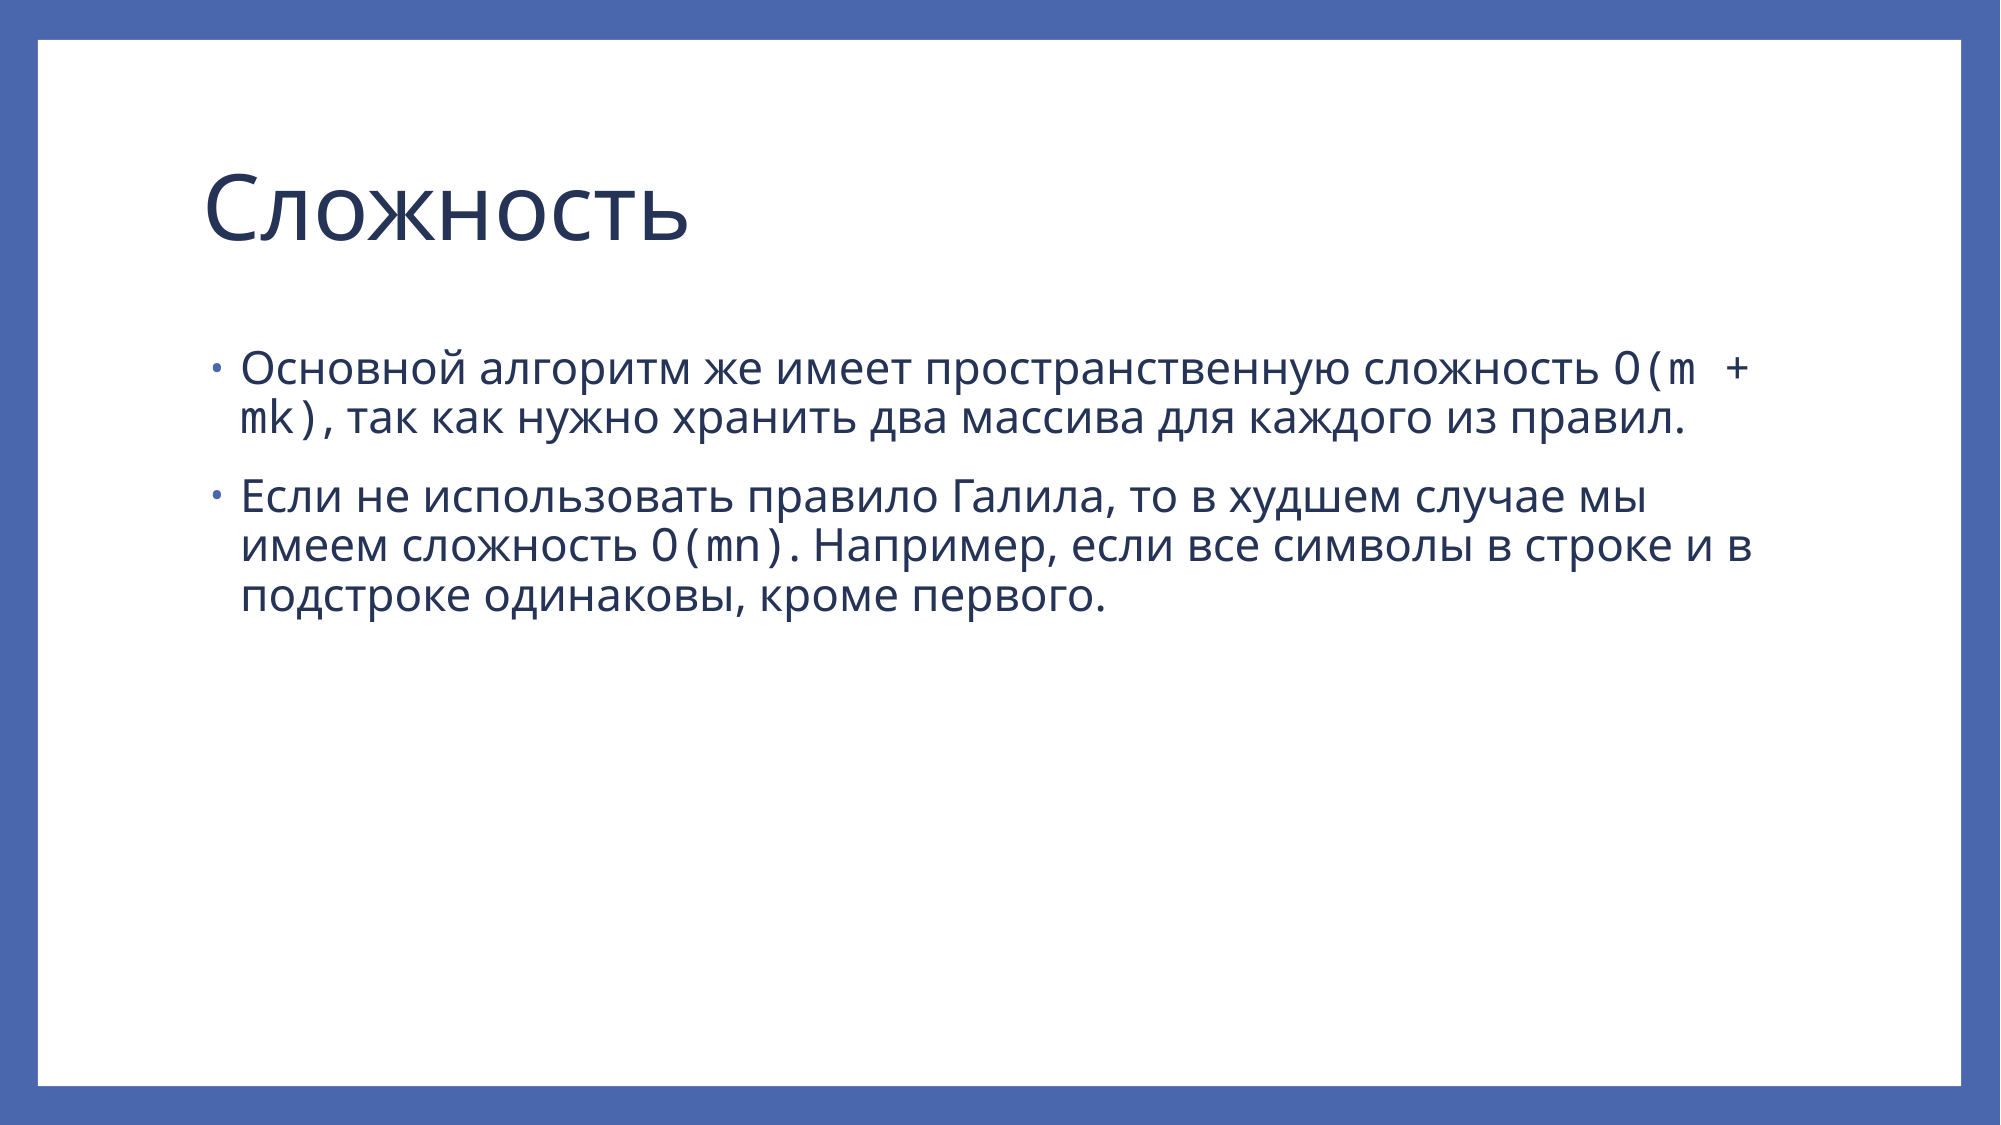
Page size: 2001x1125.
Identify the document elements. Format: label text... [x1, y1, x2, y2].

title Сложность [187, 99, 1808, 323]
list Основной алгоритм же имеет пространственную сложность O(m + mk), так как нужно хранить два массива для каждого из правил. Если не использовать правило Галила, то в худшем случае мы имеем сложность O(mn). Например, если все символы в строке и в подстроке одинаковы, кроме первого. [187, 337, 1808, 1000]
